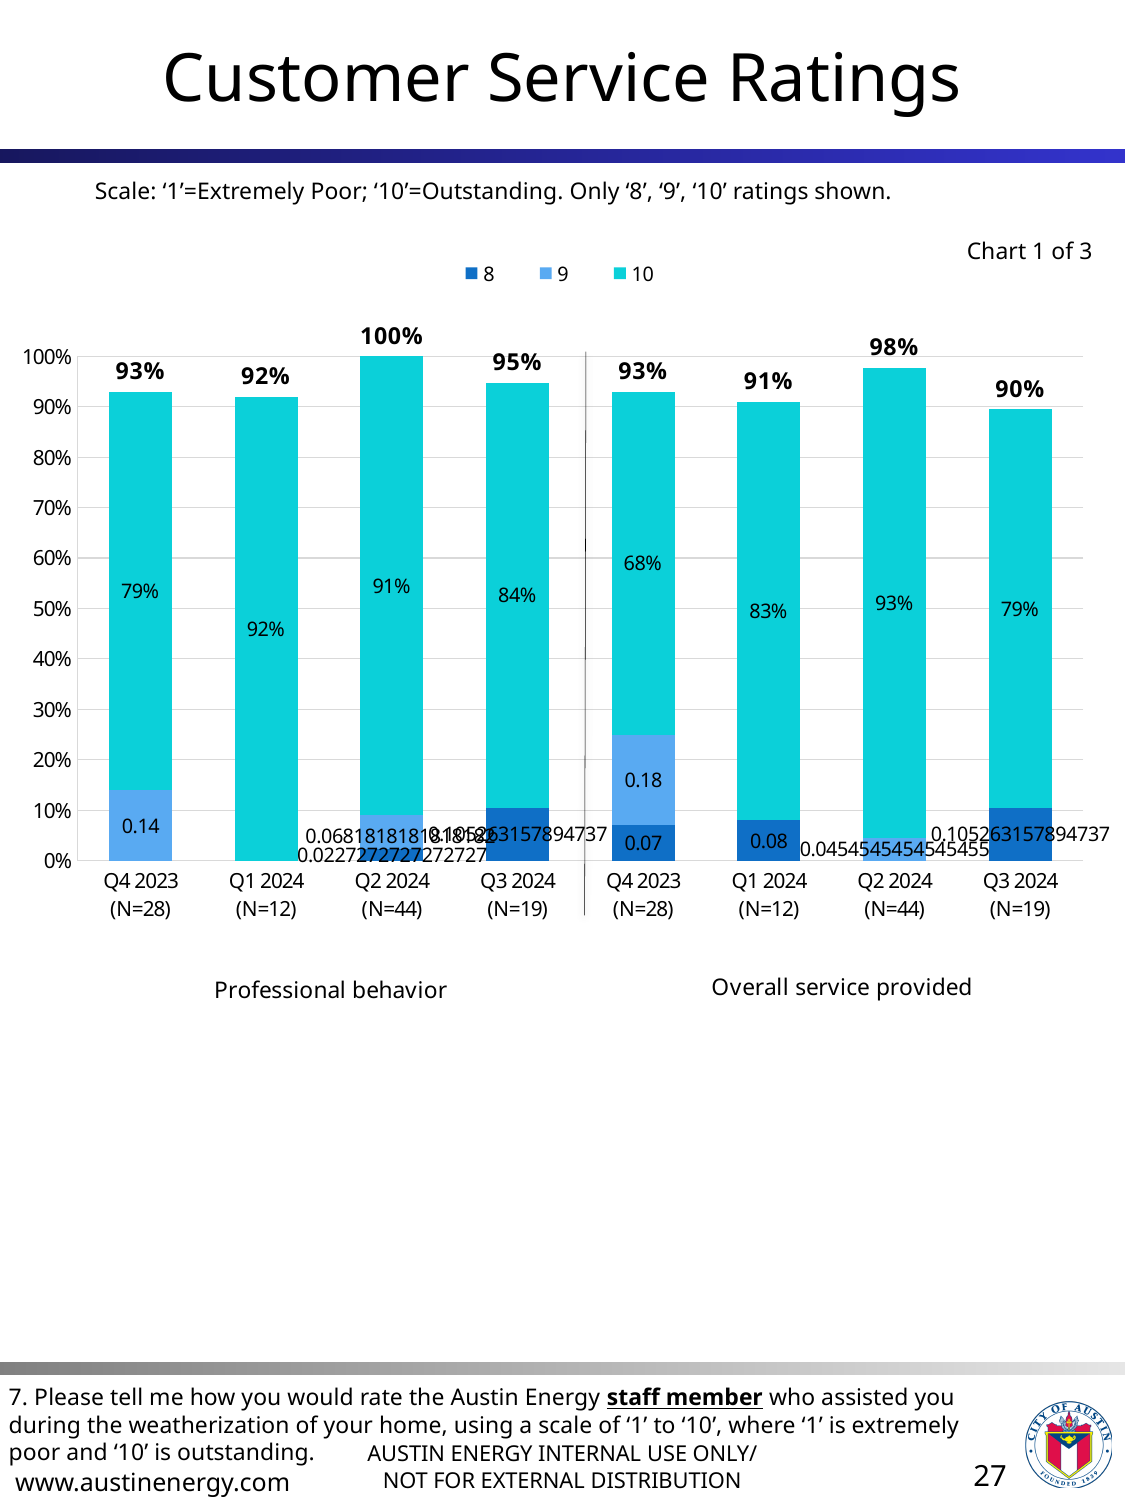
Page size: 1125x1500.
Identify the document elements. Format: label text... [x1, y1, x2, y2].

slide_number 27 [787, 1473, 1022, 1500]
chart [8, 224, 1117, 1020]
text_box Scale: ‘1’=Extremely Poor; ‘10’=Outstanding. Only ‘8’, ‘9’, ‘10’ ratings shown. [80, 169, 908, 212]
title Customer Service Ratings [0, 0, 1125, 150]
text_box 7. Please tell me how you would rate the Austin Energy staff member who assisted you during the weatherization of your home, using a scale of ‘1’ to ‘10’, where ‘1’ is extremely poor and ‘10’ is outstanding. [0, 1375, 1022, 1473]
